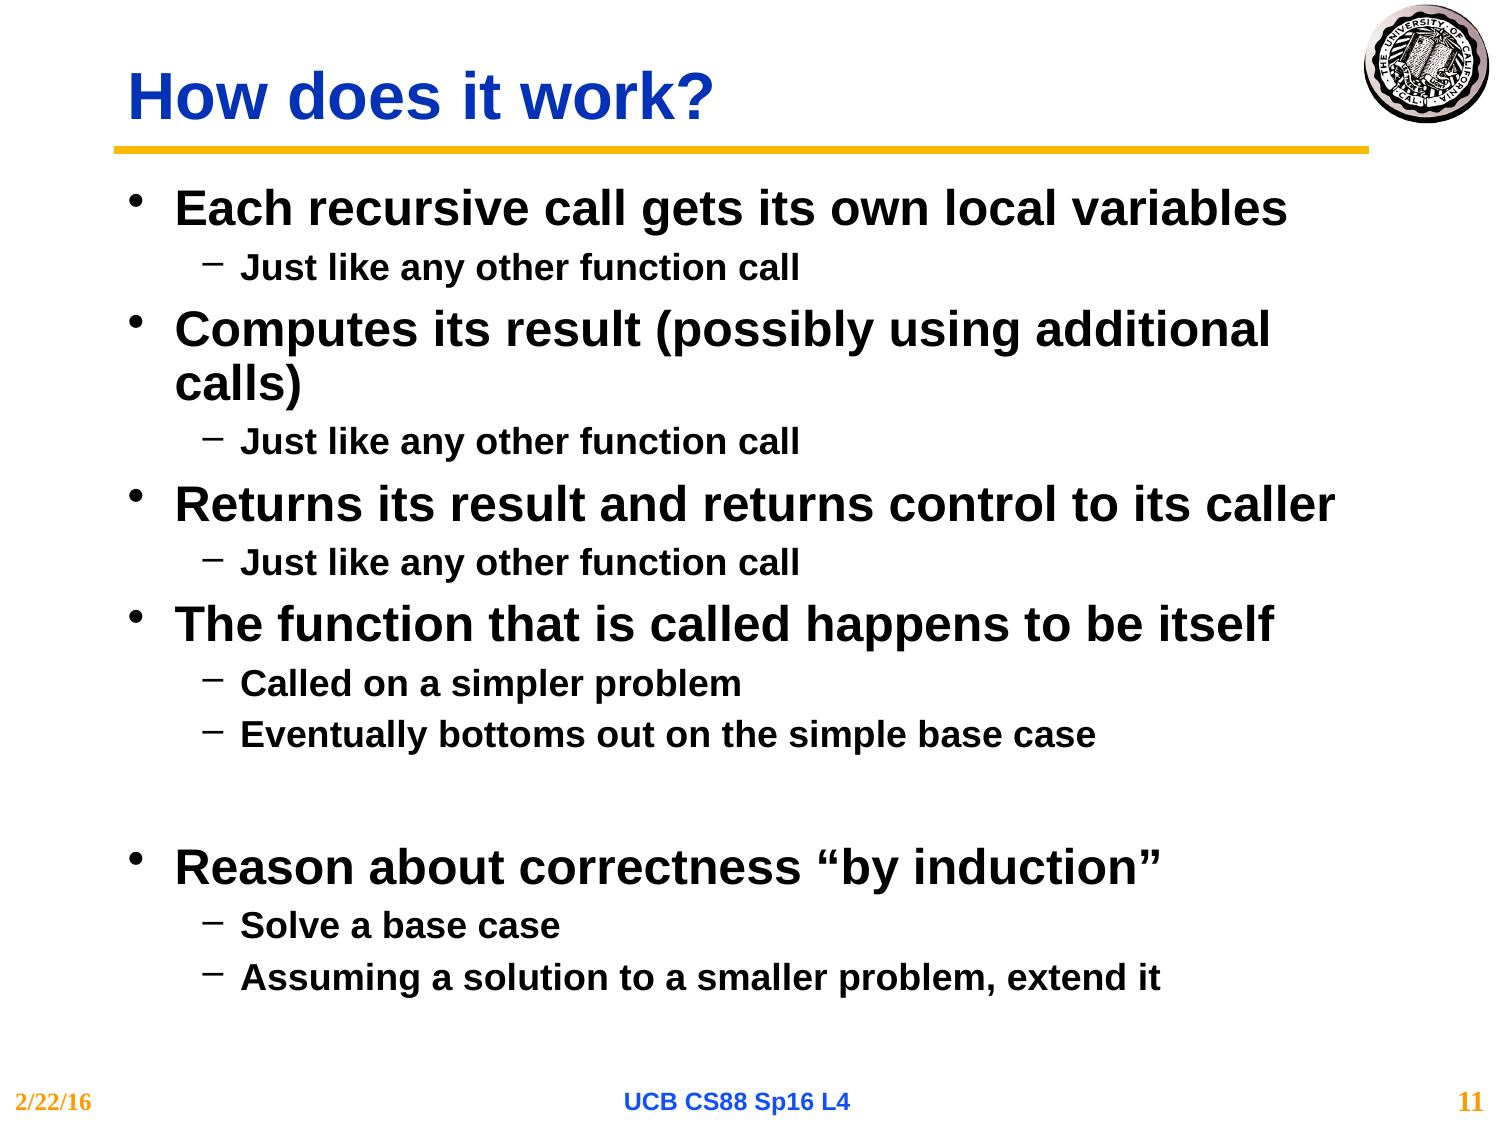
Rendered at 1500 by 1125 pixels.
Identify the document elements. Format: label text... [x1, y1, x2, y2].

footer UCB CS88 Sp16 L4 [499, 1074, 976, 1125]
slide_number 11 [1412, 1074, 1500, 1125]
title How does it work? [112, 37, 1375, 159]
picture [1350, 0, 1500, 127]
list Each recursive call gets its own local variables Just like any other function call Computes its result (possibly using additional calls) Just like any other function call Returns its result and returns control to its caller Just like any other function call The function that is called happens to be itself Called on a simpler problem Eventually bottoms out on the simple base case Reason about correctness “by induction” Solve a base case Assuming a solution to a smaller problem, extend it [112, 174, 1363, 1038]
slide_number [0, 1074, 251, 1125]
